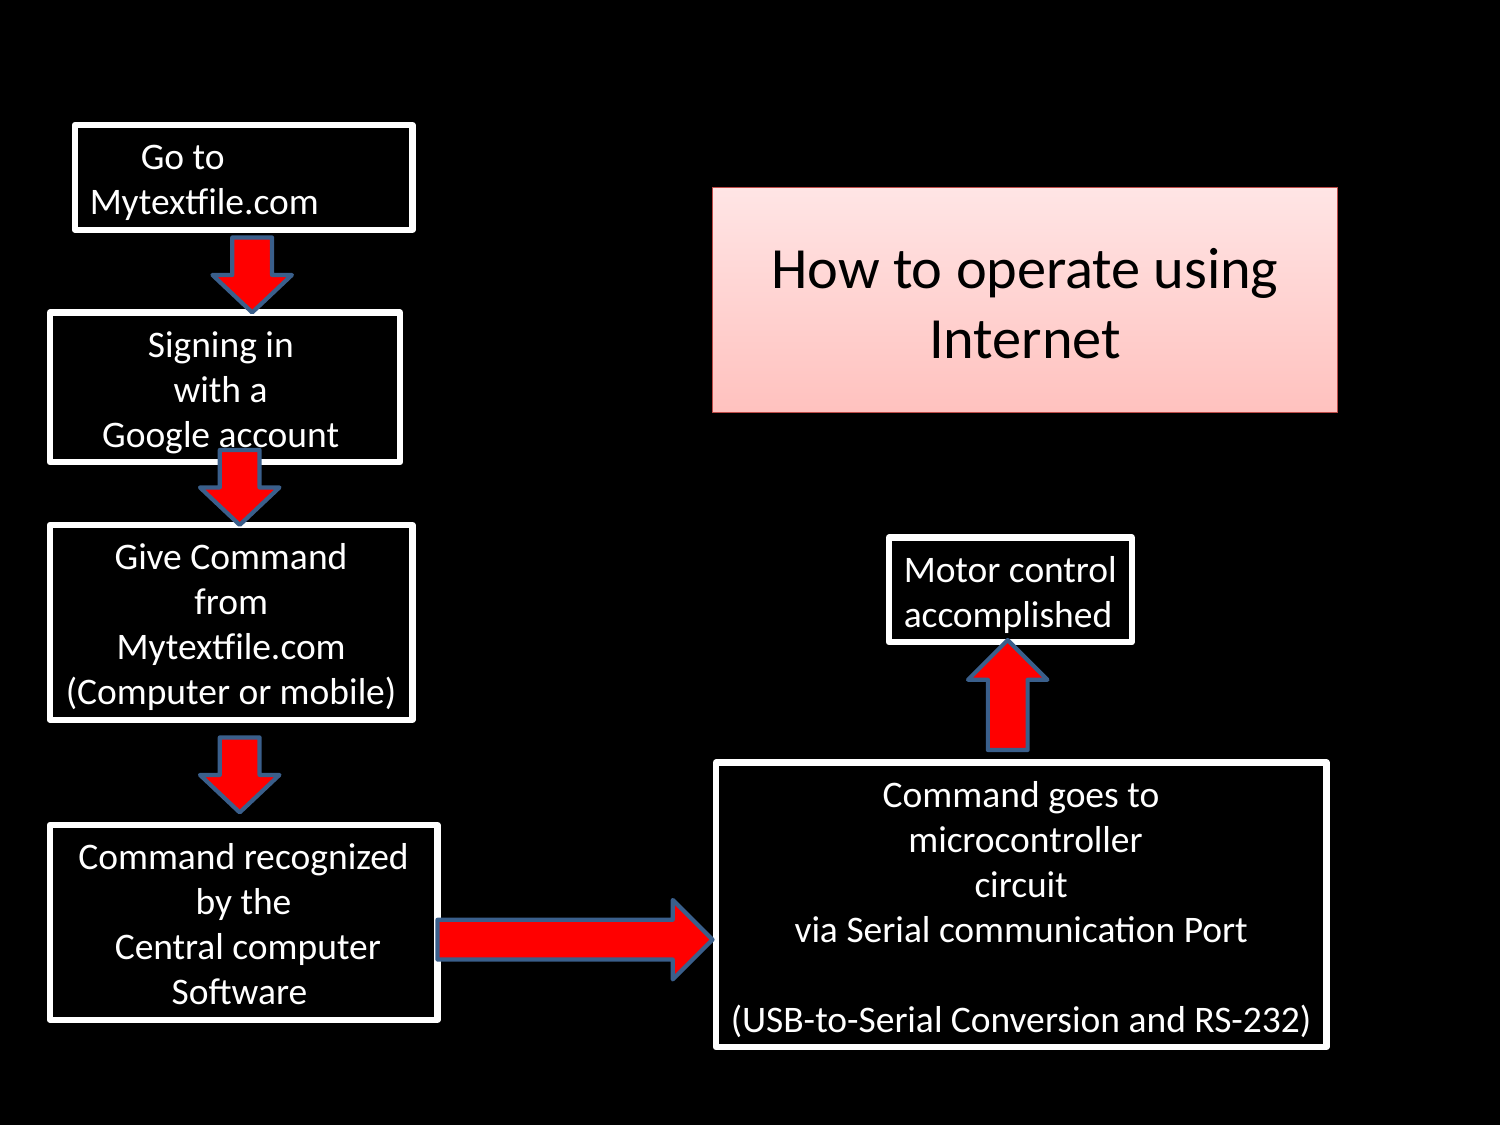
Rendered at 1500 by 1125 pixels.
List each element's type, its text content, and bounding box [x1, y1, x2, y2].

text_box Command goes to microcontroller circuit via Serial communication Port (USB-to-Serial Conversion and RS-232) [713, 759, 1330, 1050]
text_box [435, 898, 715, 982]
text_box [198, 735, 282, 814]
text_box [966, 637, 1050, 753]
text_box Signing in with a Google account [47, 309, 403, 465]
text_box [198, 447, 282, 527]
text_box How to operate using Internet [712, 187, 1338, 413]
text_box [210, 235, 294, 314]
text_box Command recognized by the Central computer Software [47, 822, 441, 1023]
text_box Go to Mytextfile.com [72, 122, 416, 233]
text_box Give Command from Mytextfile.com (Computer or mobile) [47, 522, 416, 723]
text_box Motor control accomplished [886, 534, 1135, 645]
